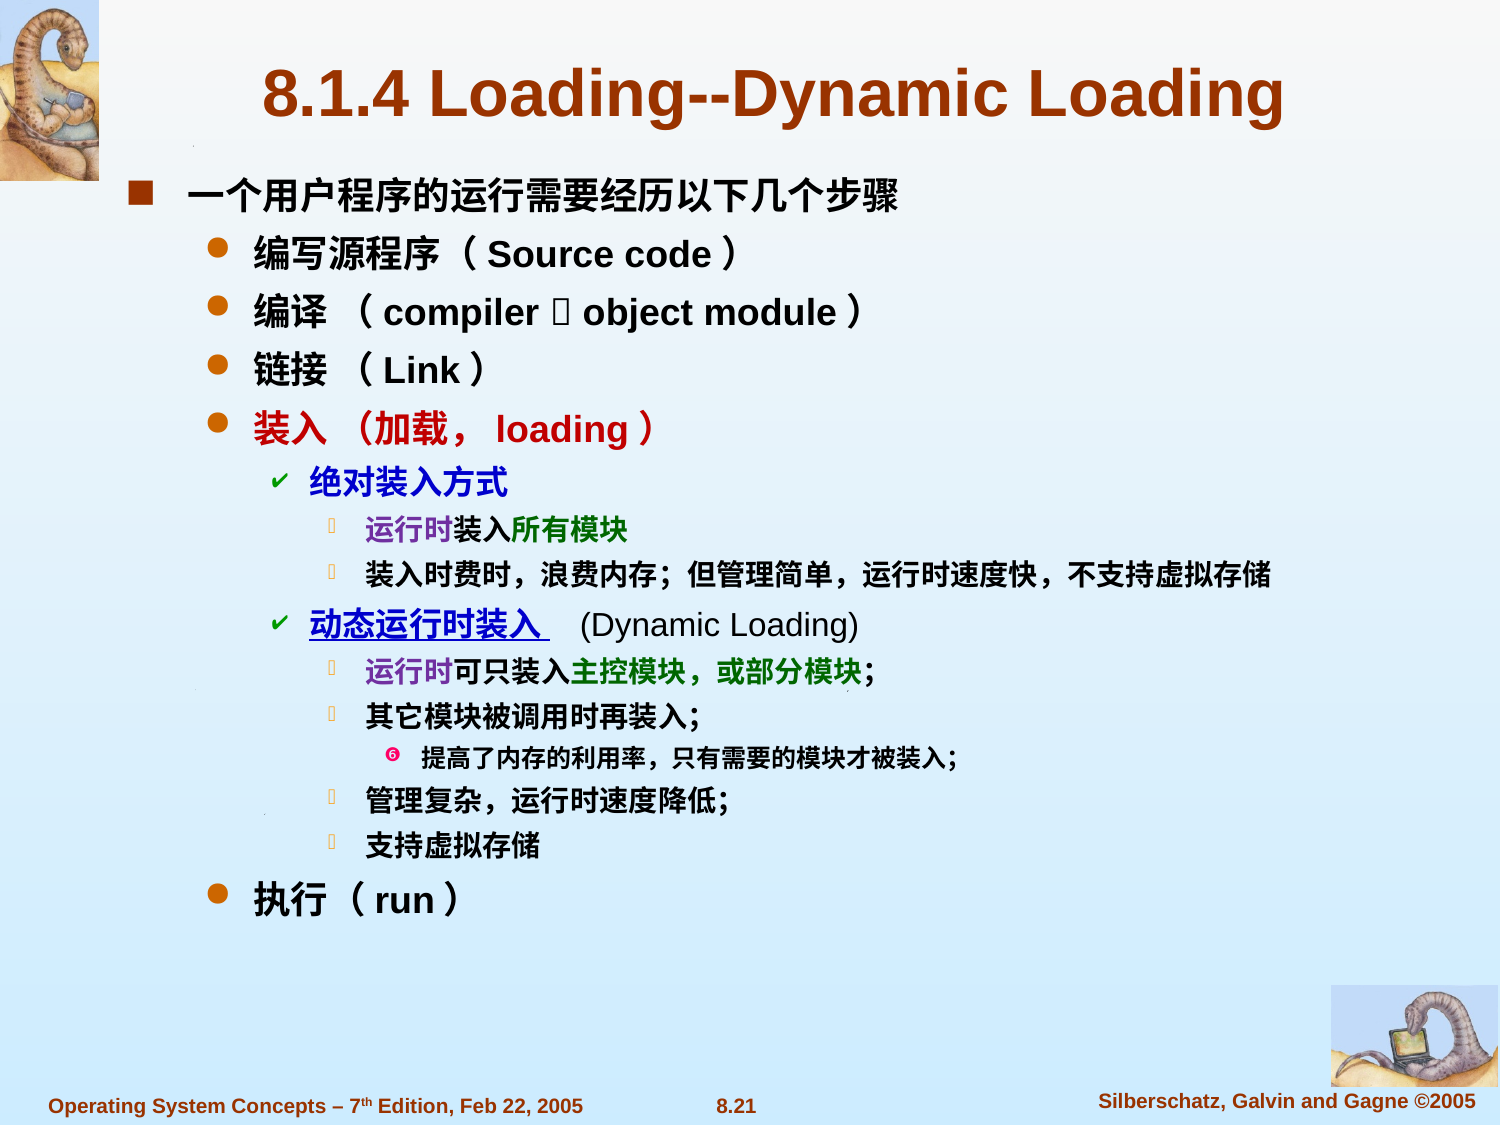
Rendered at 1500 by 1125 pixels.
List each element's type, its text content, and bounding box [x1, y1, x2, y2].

picture [0, 0, 99, 181]
list 一个用户程序的运行需要经历以下几个步骤 编写源程序（Source code） 编译 （compiler  object module） 链接 （Link） 装入 （加载，loading） 绝对装入方式 运行时装入所有模块 装入时费时，浪费内存；但管理简单，运行时速度快，不支持虚拟存储 动态运行时装入 (Dynamic Loading) 运行时可只装入主控模块，或部分模块； 其它模块被调用时再装入； 提高了内存的利用率，只有需要的模块才被装入； 管理复杂，运行时速度降低； 支持虚拟存储 执行（run） [116, 164, 1360, 1057]
picture [1331, 985, 1498, 1087]
title 8.1.4 Loading--Dynamic Loading [112, 37, 1438, 138]
